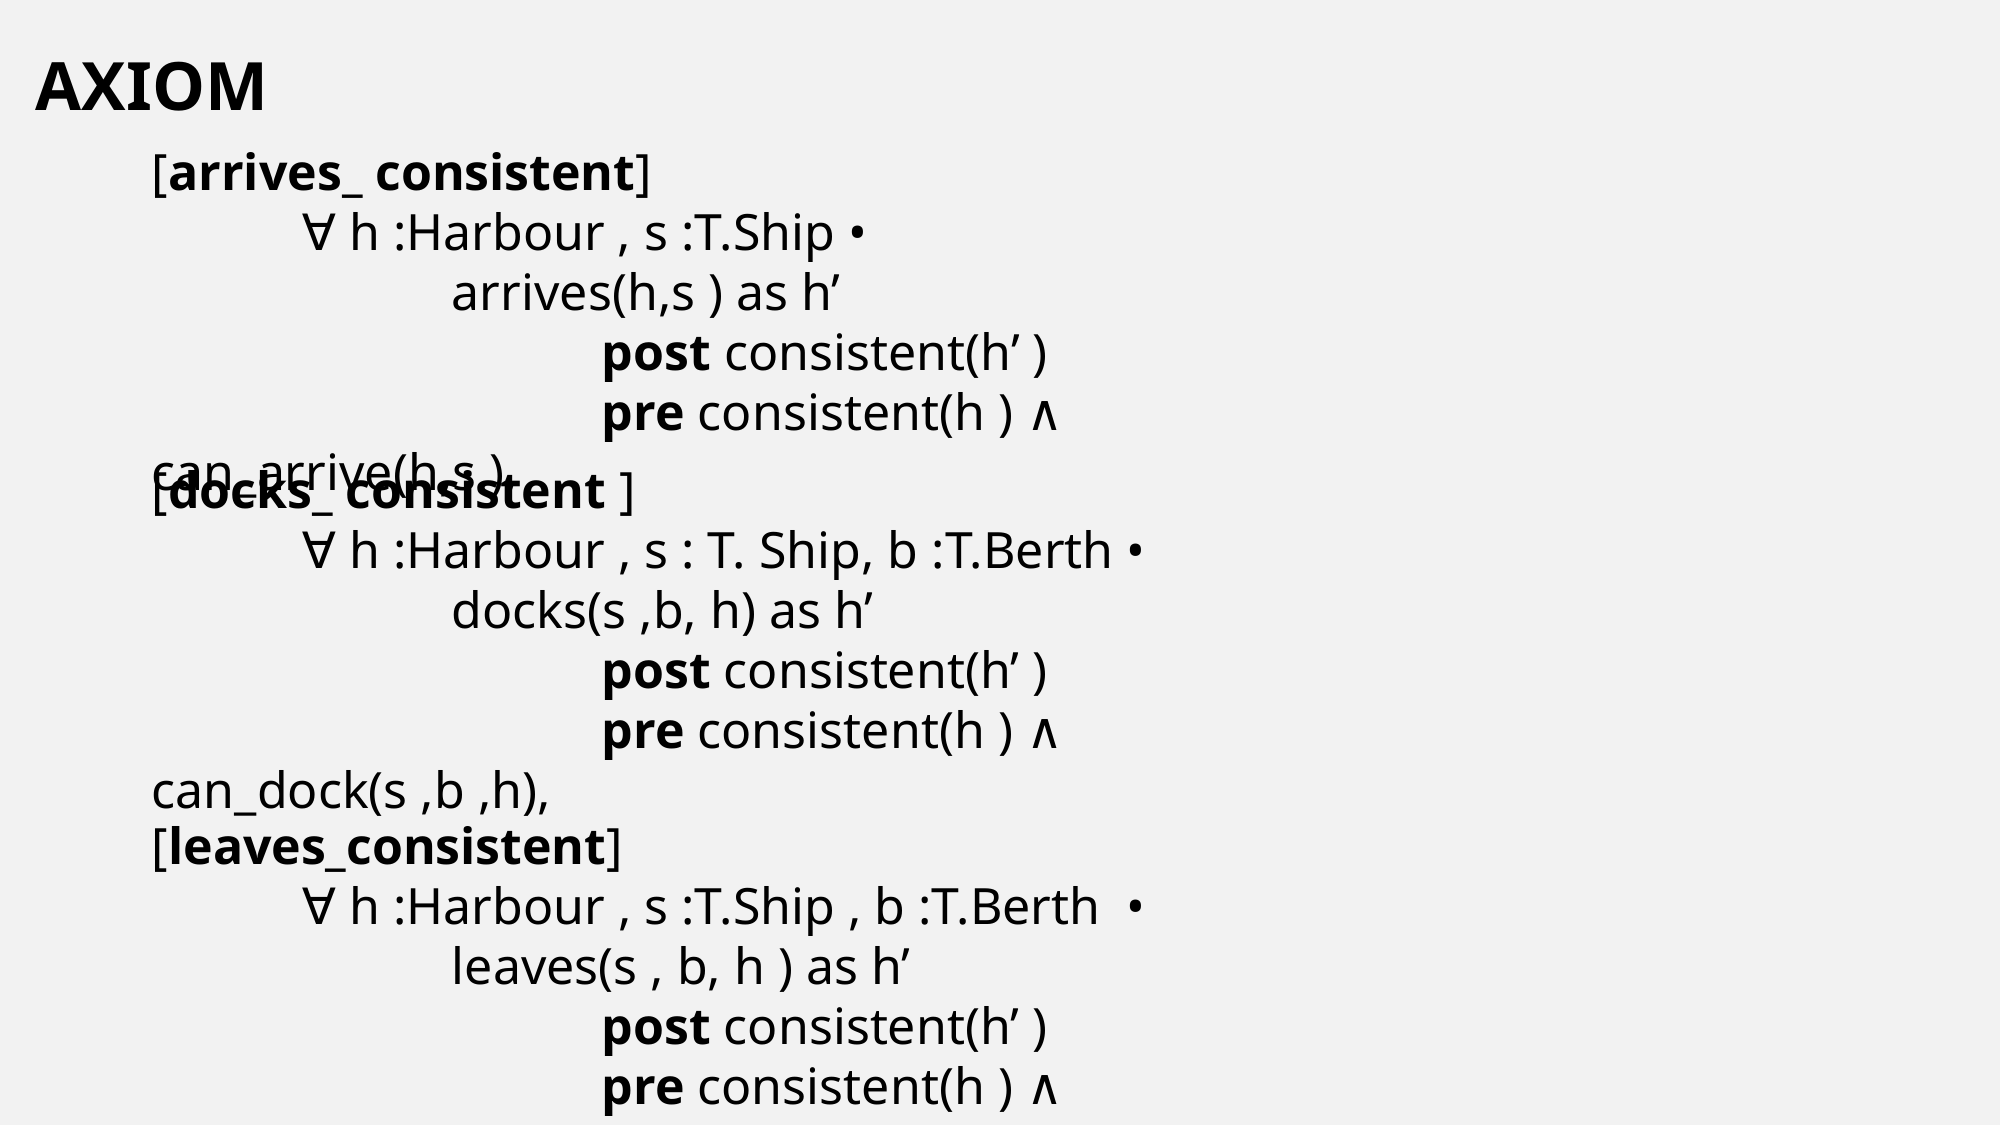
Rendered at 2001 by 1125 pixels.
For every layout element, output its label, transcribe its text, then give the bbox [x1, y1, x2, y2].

text_box [arrives_ consistent] ∀ h :Harbour , s :T.Ship • arrives(h,s ) as h’ post consistent(h’ ) pre consistent(h ) ∧ can_arrive(h,s ), [137, 132, 1149, 450]
text_box [leaves_consistent] ∀ h :Harbour , s :T.Ship , b :T.Berth • leaves(s , b, h ) as h’ post consistent(h’ ) pre consistent(h ) ∧ can_leave(h,s ,b ) [137, 826, 1315, 1125]
text_box [docks_ consistent ] ∀ h :Harbour , s : T. Ship, b :T.Berth • docks(s ,b, h) as h’ post consistent(h’ ) pre consistent(h ) ∧ can_dock(s ,b ,h), [137, 450, 1315, 826]
text_box AXIOM [20, 36, 820, 132]
